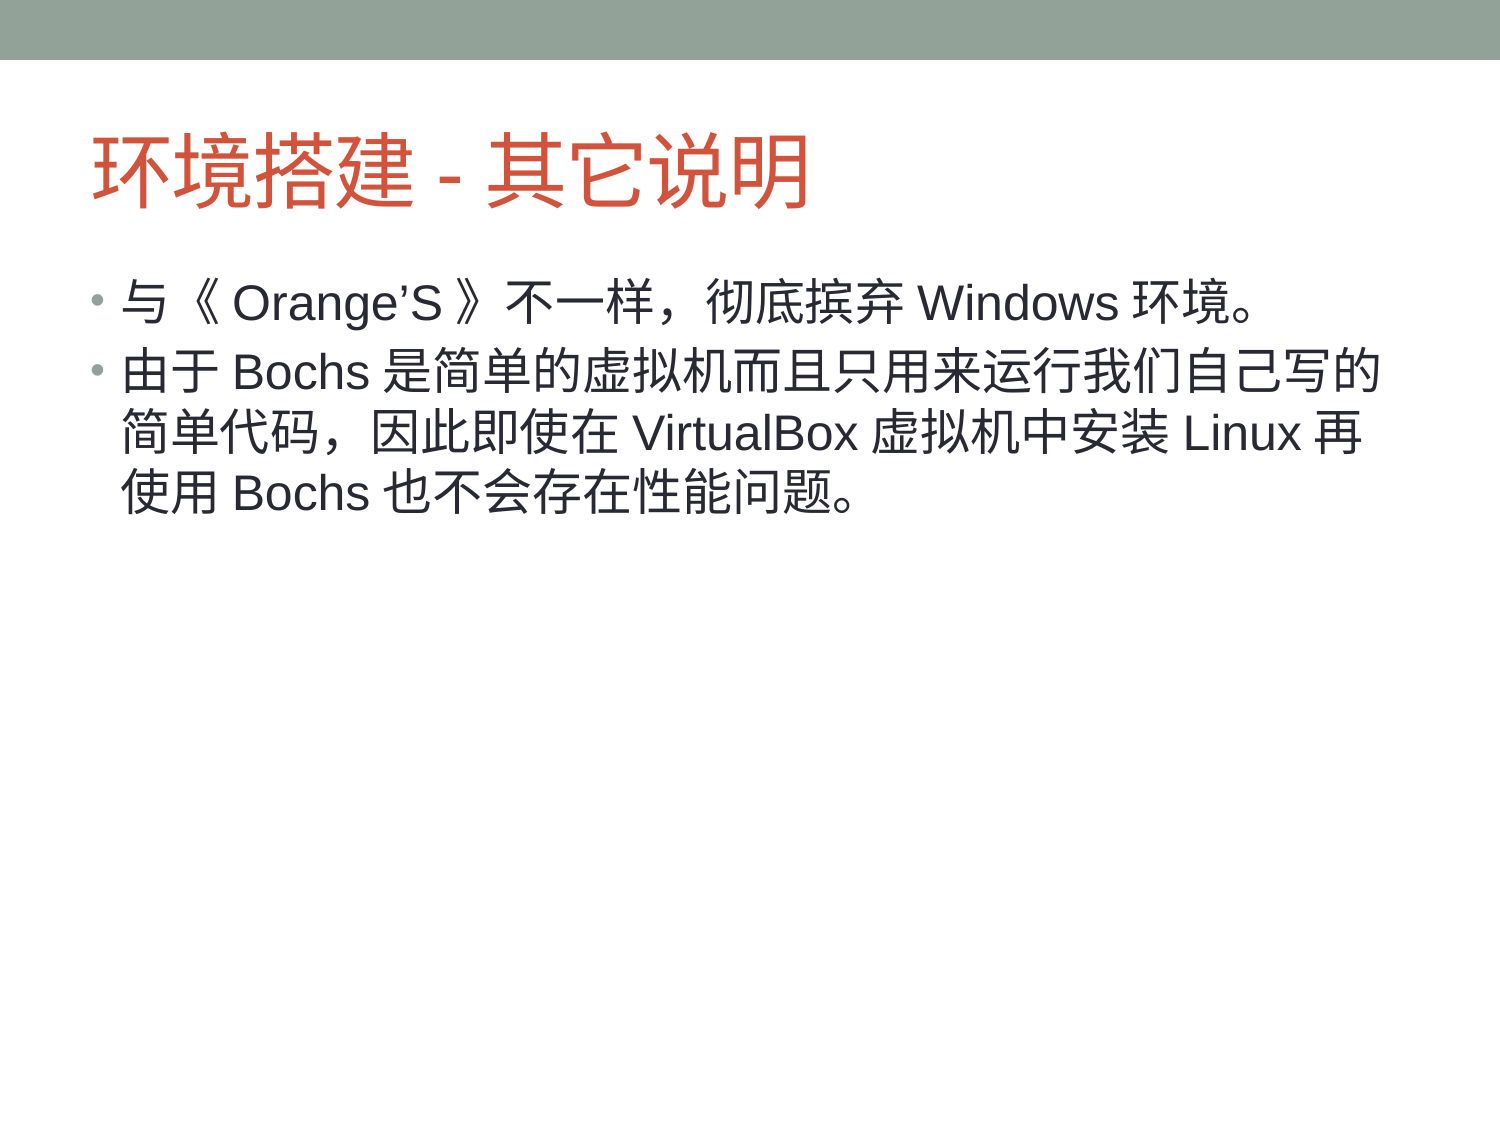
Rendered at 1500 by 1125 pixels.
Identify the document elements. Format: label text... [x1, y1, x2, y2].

title 环境搭建-其它说明 [75, 87, 1425, 250]
list 与《Orange’S》不一样，彻底摈弃Windows环境。 由于Bochs是简单的虚拟机而且只用来运行我们自己写的简单代码，因此即使在VirtualBox虚拟机中安装Linux再使用Bochs也不会存在性能问题。 [75, 262, 1425, 1063]
